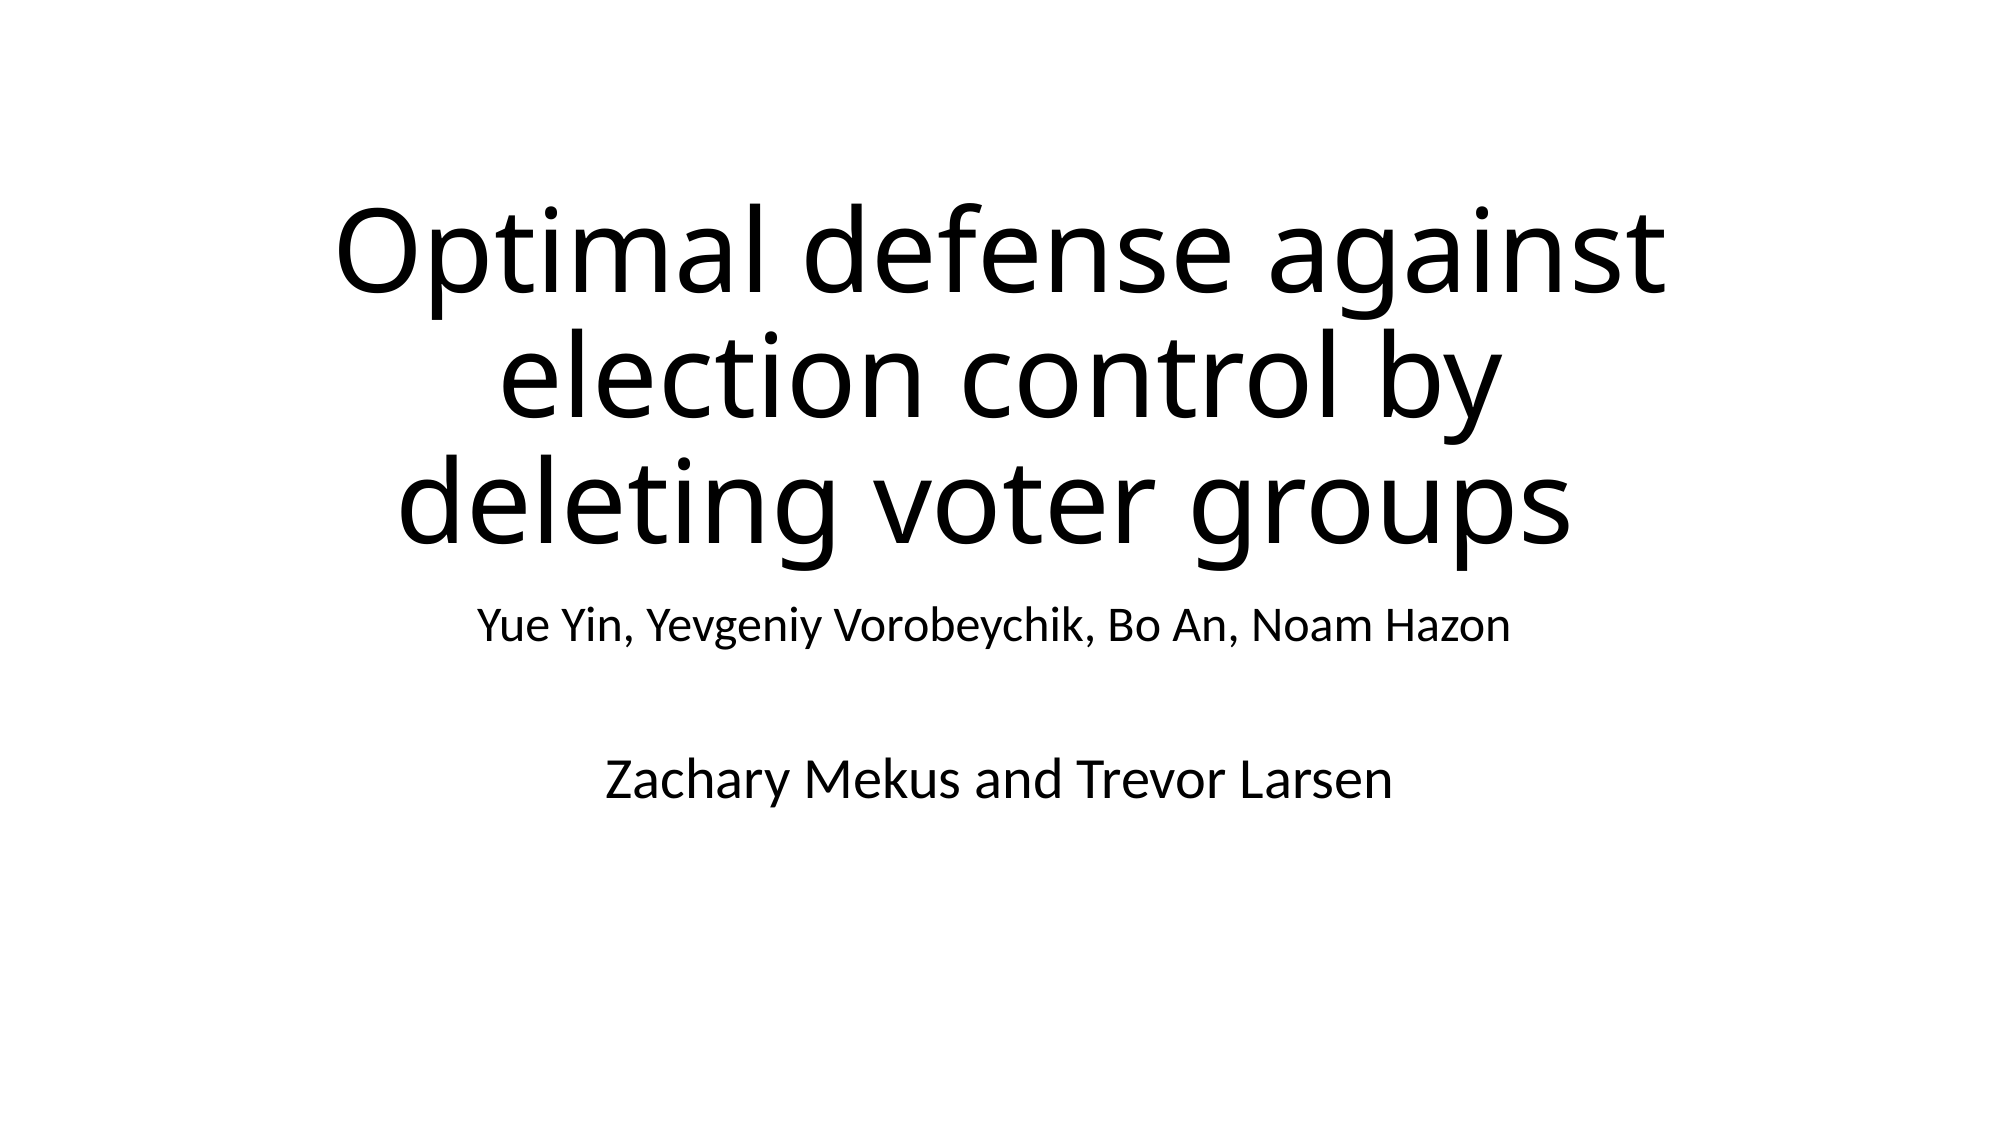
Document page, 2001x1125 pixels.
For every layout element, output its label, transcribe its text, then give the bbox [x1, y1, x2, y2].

subtitle Yue Yin, Yevgeniy Vorobeychik, Bo An, Noam Hazon Zachary Mekus and Trevor Larsen [249, 590, 1750, 863]
title Optimal defense against election control by deleting voter groups [249, 184, 1750, 576]
